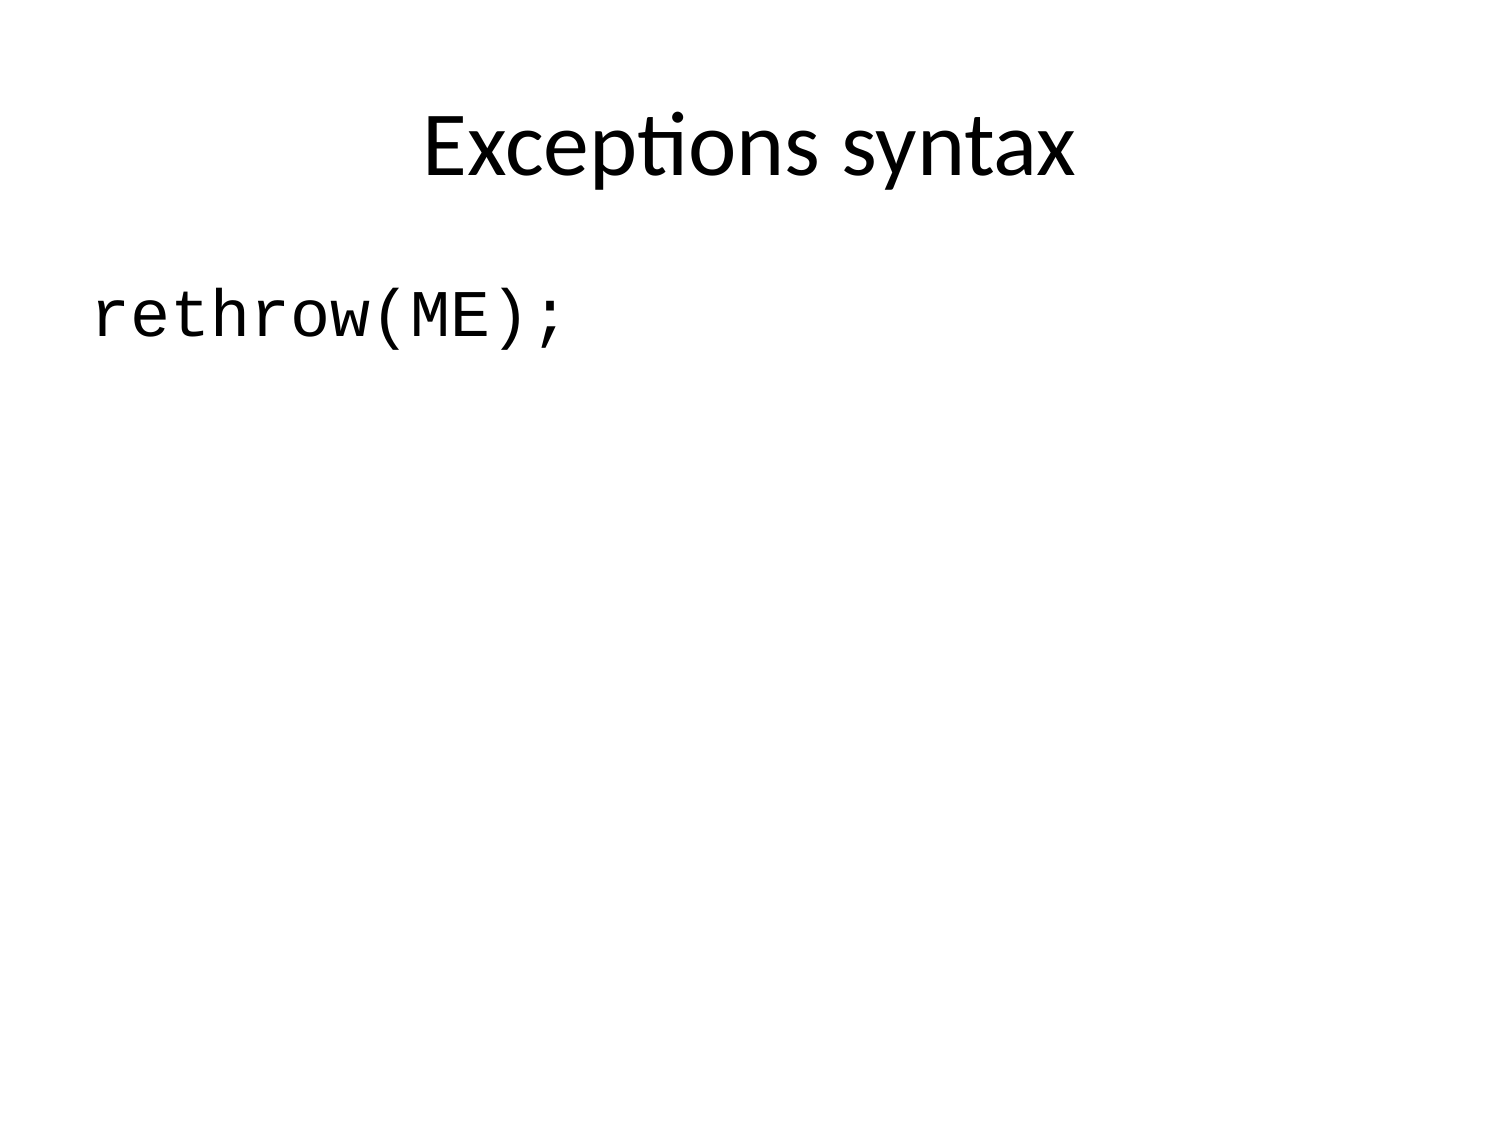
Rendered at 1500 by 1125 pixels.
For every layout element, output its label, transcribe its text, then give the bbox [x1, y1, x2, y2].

list rethrow(ME); [75, 262, 1425, 1005]
title Exceptions syntax [75, 45, 1425, 233]
